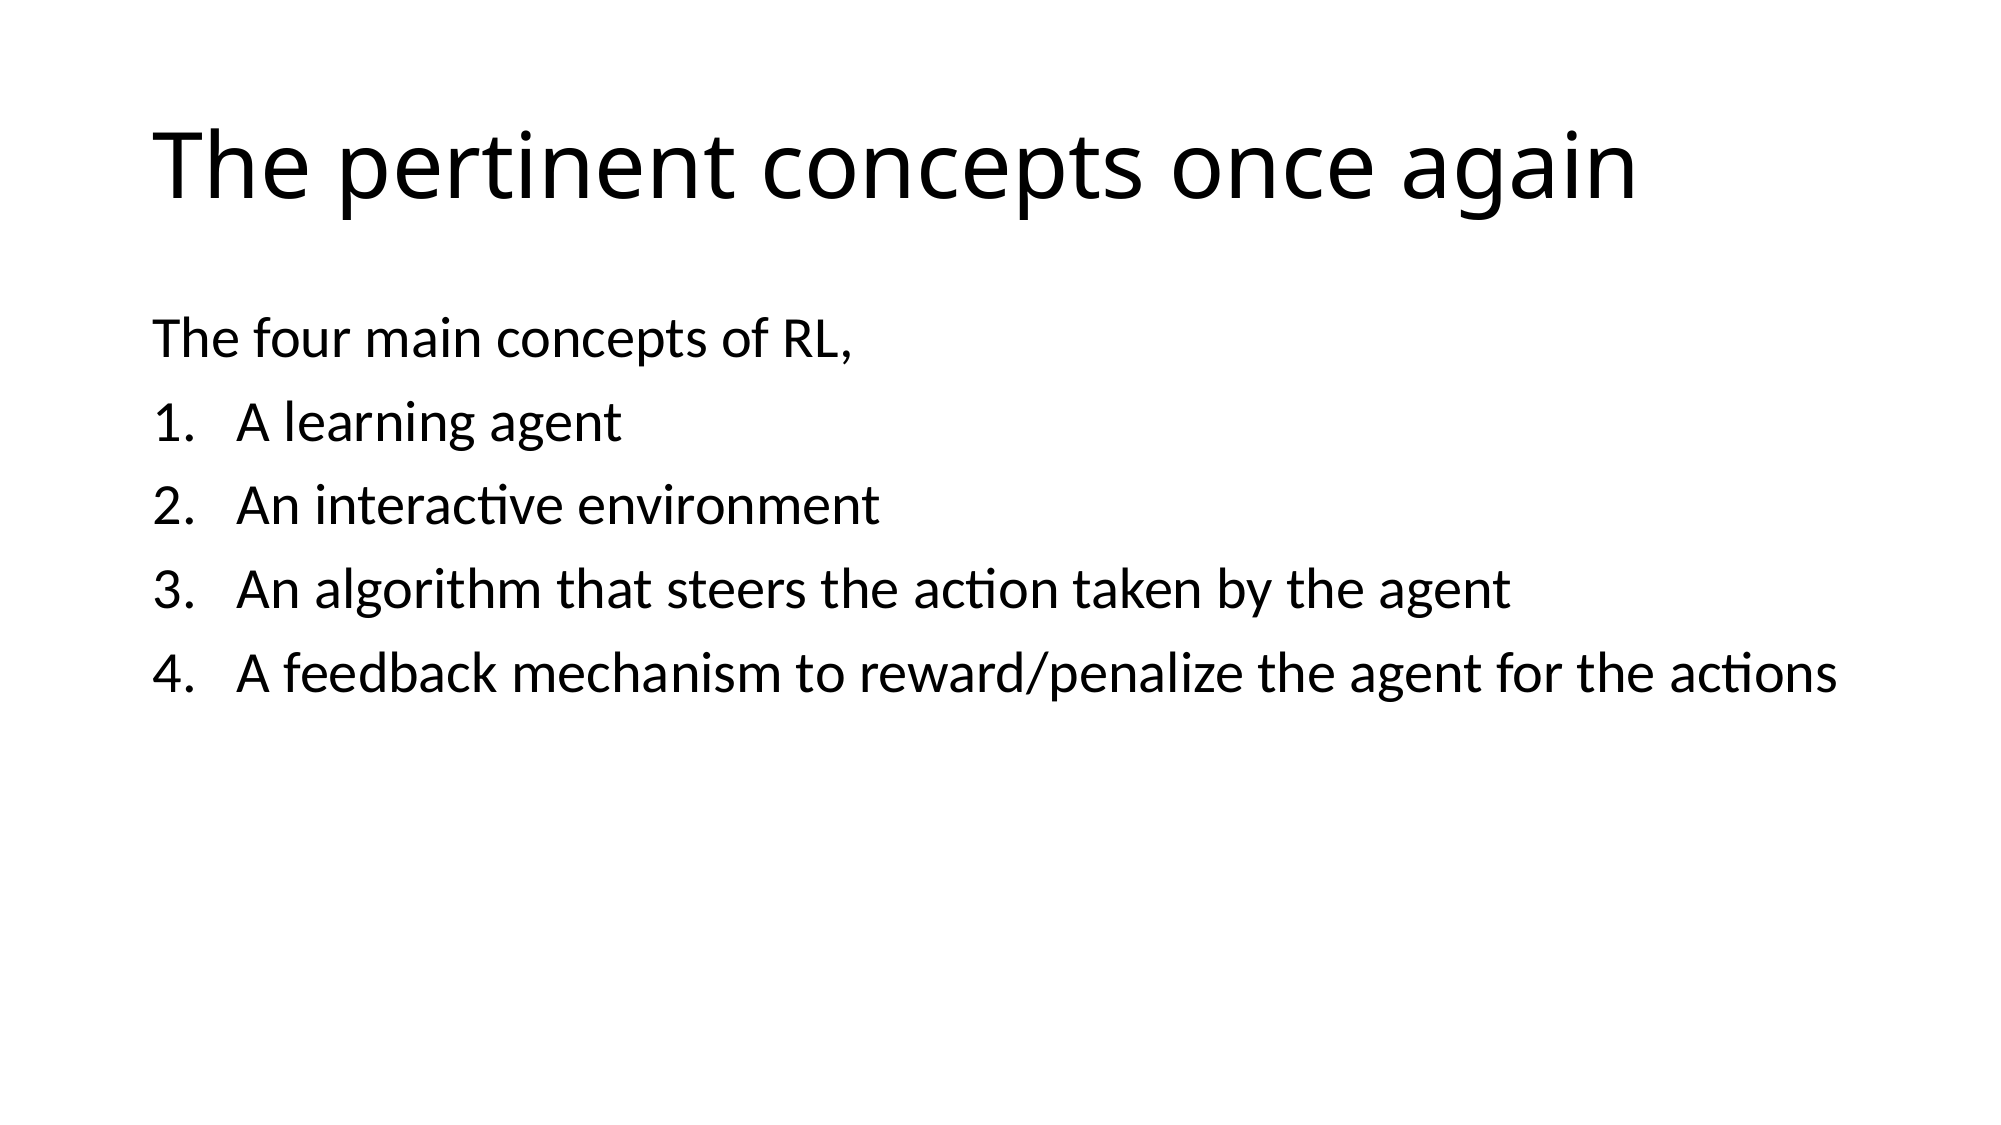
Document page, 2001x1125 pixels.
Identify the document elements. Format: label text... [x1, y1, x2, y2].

list The four main concepts of RL, A learning agent An interactive environment An algorithm that steers the action taken by the agent A feedback mechanism to reward/penalize the agent for the actions [137, 299, 1863, 1014]
title The pertinent concepts once again [137, 59, 1863, 278]
